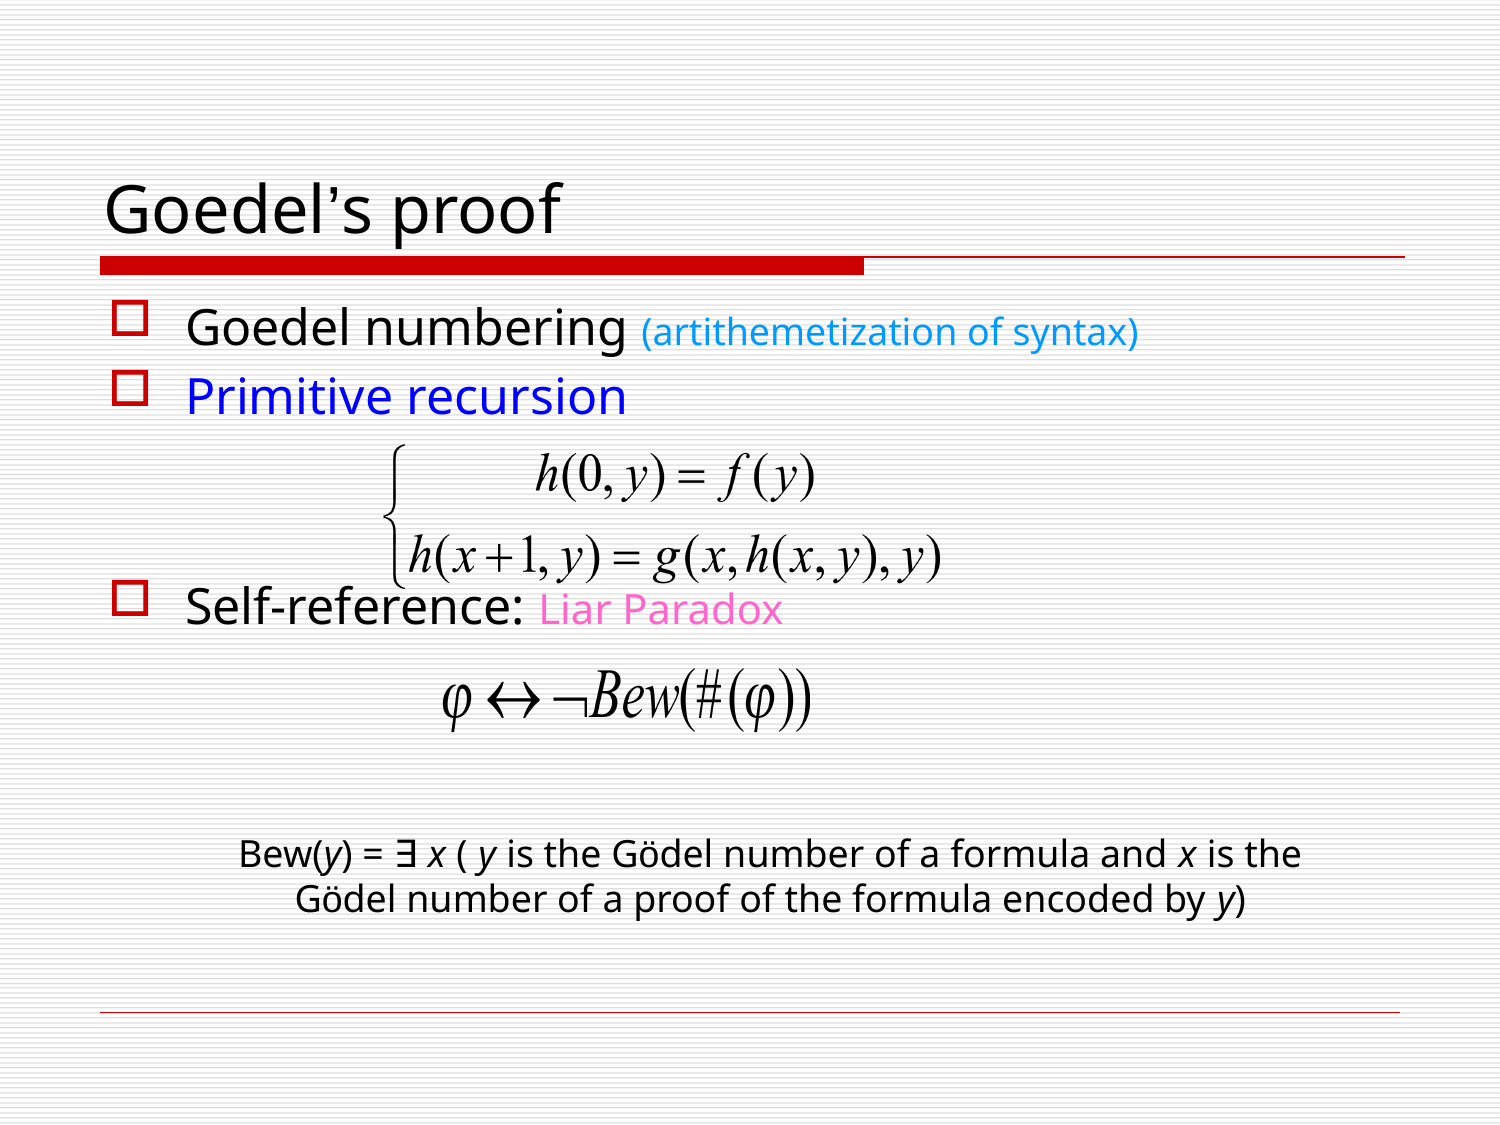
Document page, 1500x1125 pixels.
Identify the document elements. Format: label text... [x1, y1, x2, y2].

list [442, 668, 810, 735]
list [383, 444, 940, 589]
picture [0, 0, 1500, 1125]
text_box Bew(y) = ∃ x ( y is the Gödel number of a formula and x is the Gödel number of a proof of the formula encoded by y) [223, 822, 1327, 928]
title Goedel’s proof [88, 54, 1401, 255]
list Goedel numbering (artithemetization of syntax) Primitive recursion Self-reference: Liar Paradox [92, 287, 1412, 988]
